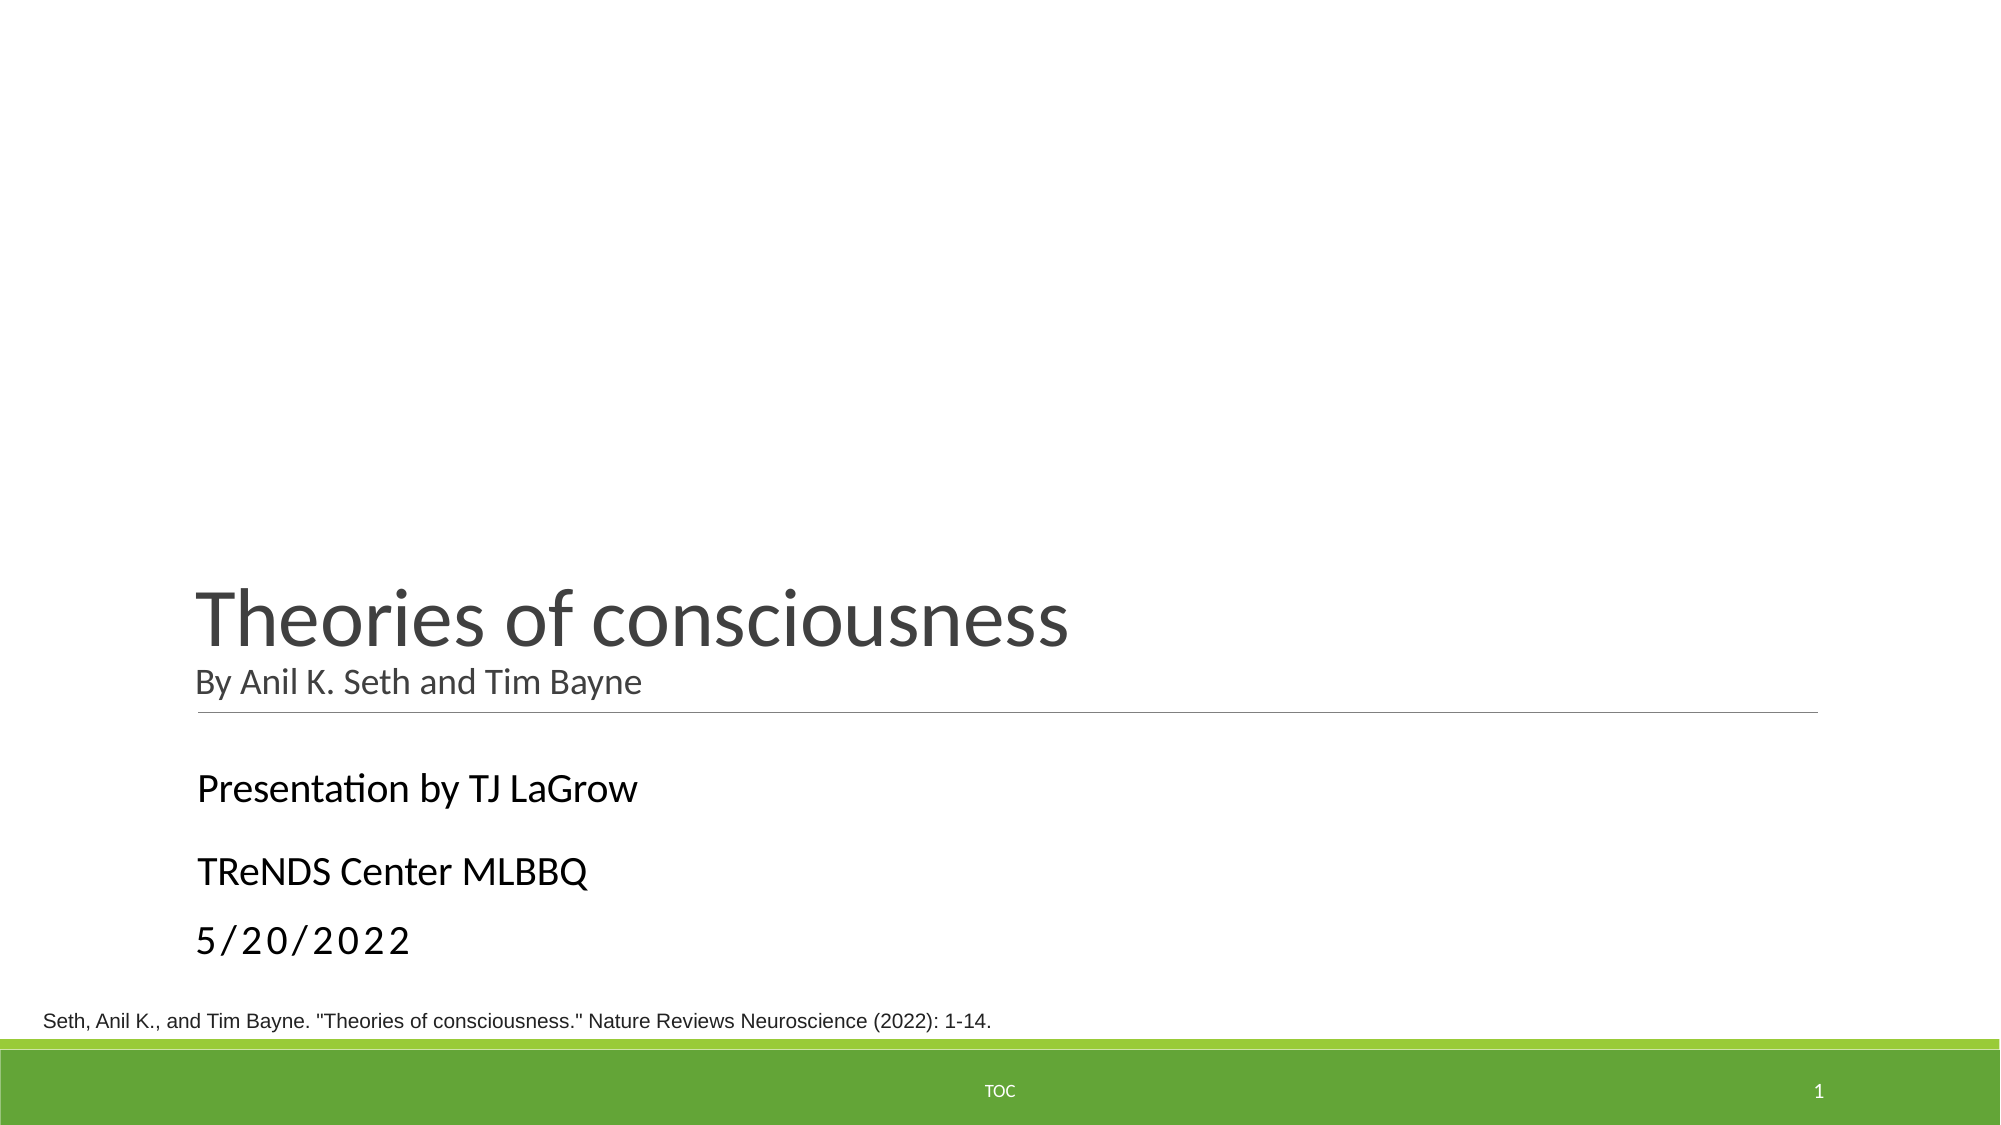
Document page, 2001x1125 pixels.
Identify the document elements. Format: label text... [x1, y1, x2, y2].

slide_number 1 [1624, 1059, 1840, 1120]
subtitle Presentation by TJ LaGrow TReNDS Center MLBBQ 5/20/2022 [180, 730, 1831, 982]
text_box Seth, Anil K., and Tim Bayne. "Theories of consciousness." Nature Reviews Neuroscience (2022): 1-14. [28, 1000, 1008, 1066]
footer ToC [604, 1059, 1396, 1120]
title Theories of consciousness By Anil K. Seth and Tim Bayne [180, 124, 1830, 710]
